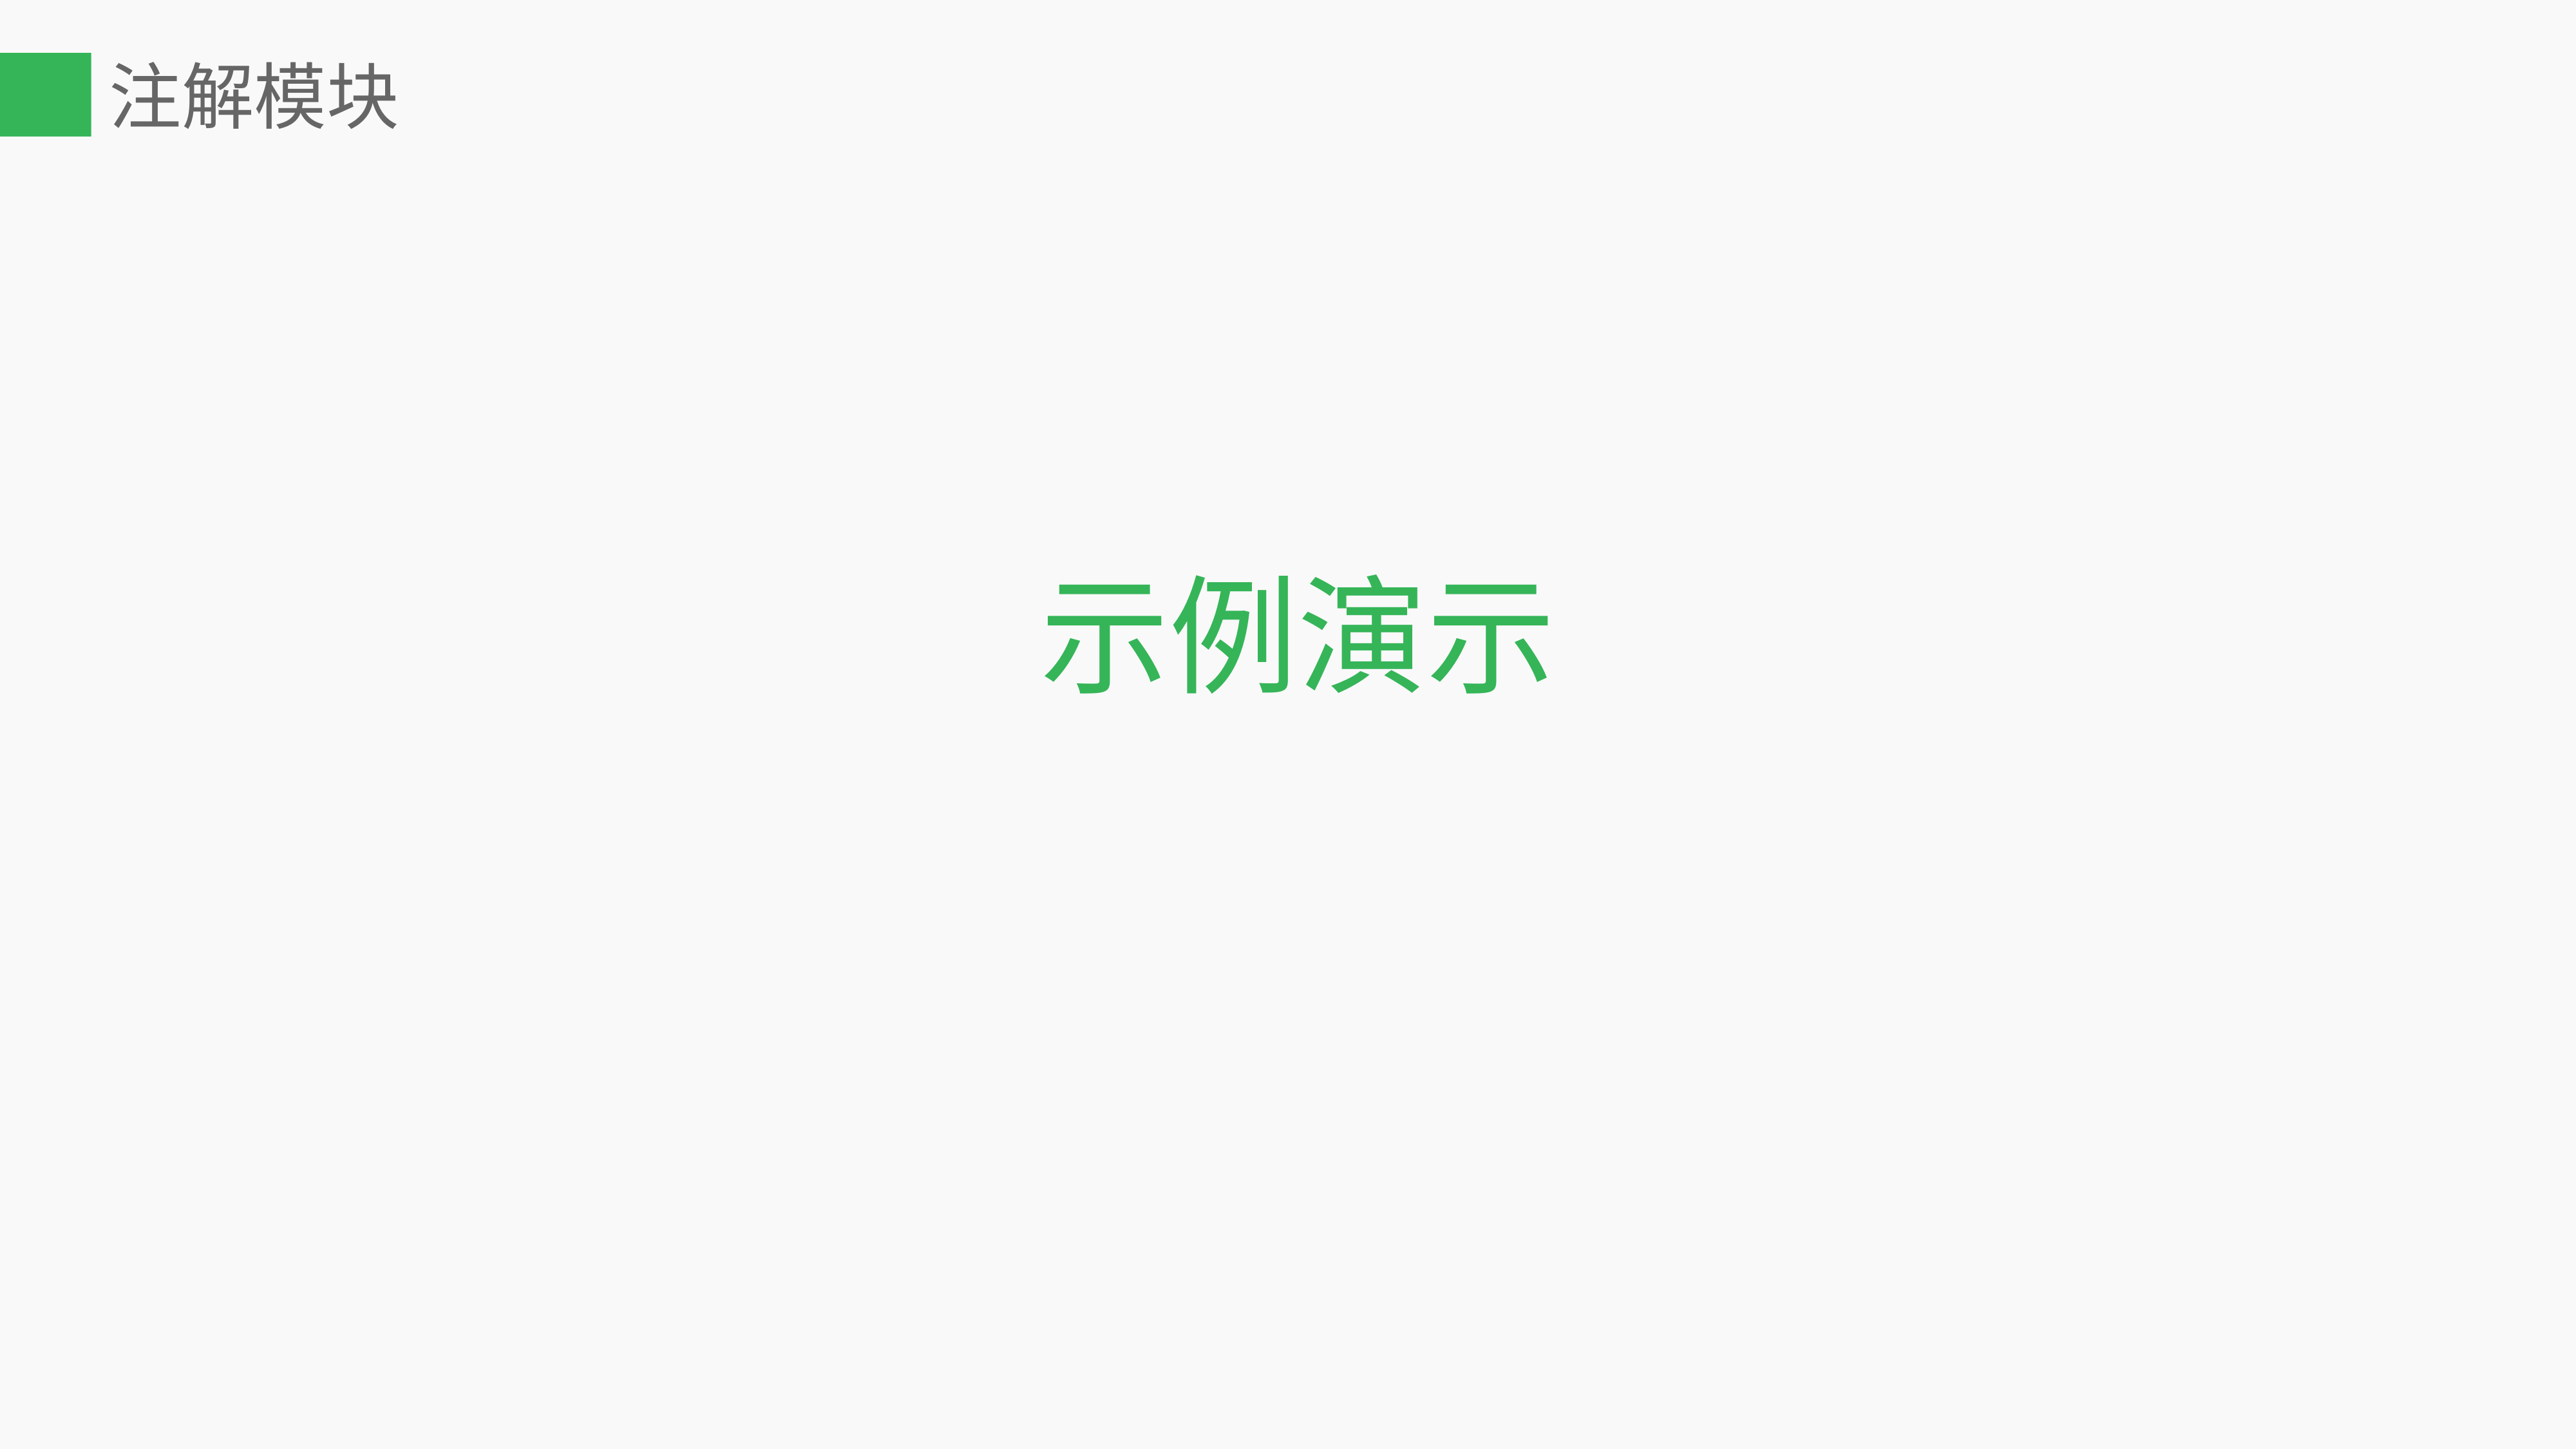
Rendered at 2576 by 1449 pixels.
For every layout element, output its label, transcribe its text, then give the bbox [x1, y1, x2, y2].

picture [0, 53, 91, 137]
title 注解模块 [108, 44, 2540, 144]
list 示例演示 [22, 517, 2554, 685]
